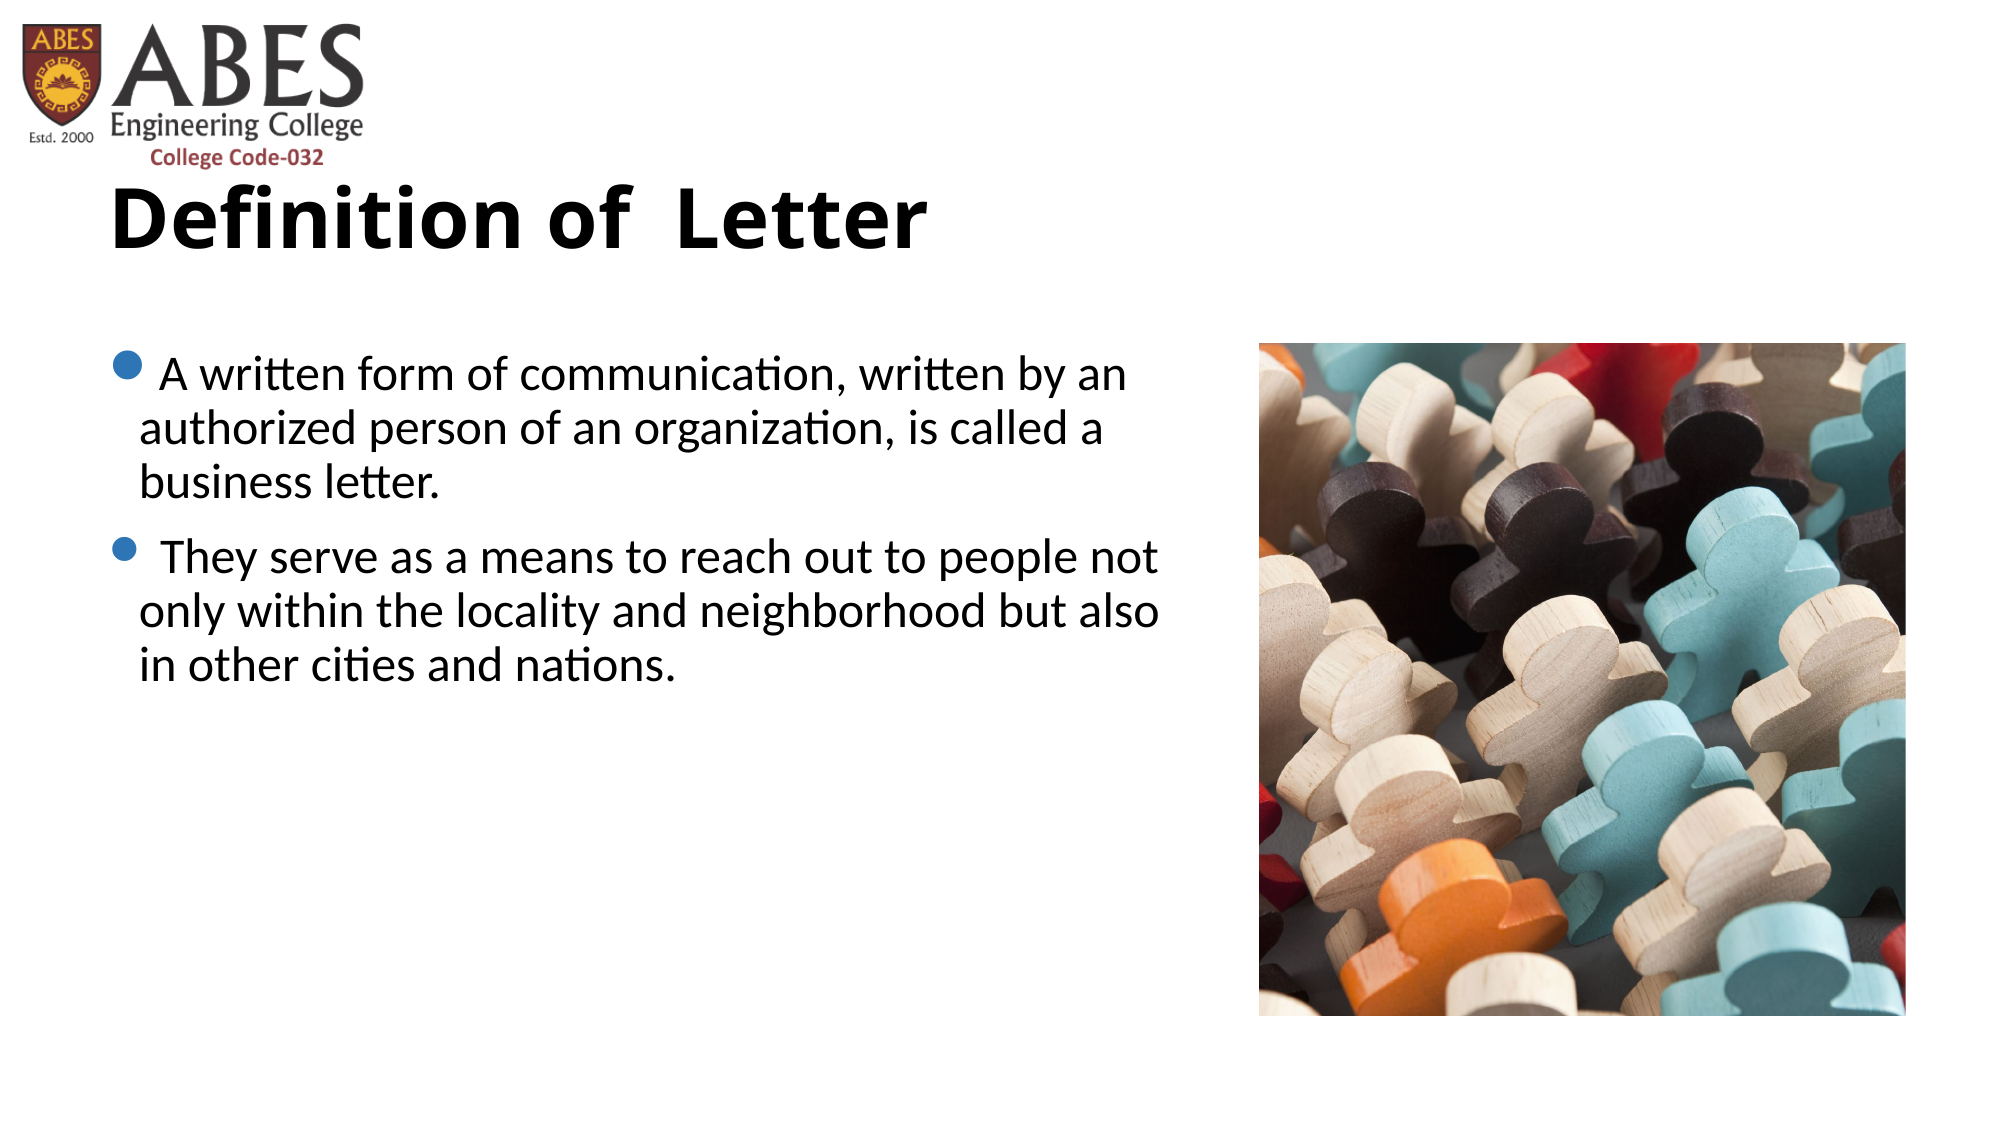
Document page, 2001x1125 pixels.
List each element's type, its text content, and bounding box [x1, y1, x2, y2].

title Definition of Letter [94, 39, 1902, 275]
picture [1259, 343, 1906, 1016]
picture [18, 12, 369, 176]
list A written form of communication, written by an authorized person of an organization, is called a business letter. They serve as a means to reach out to people not only within the locality and neighborhood but also in other cities and nations. [94, 339, 1196, 1016]
